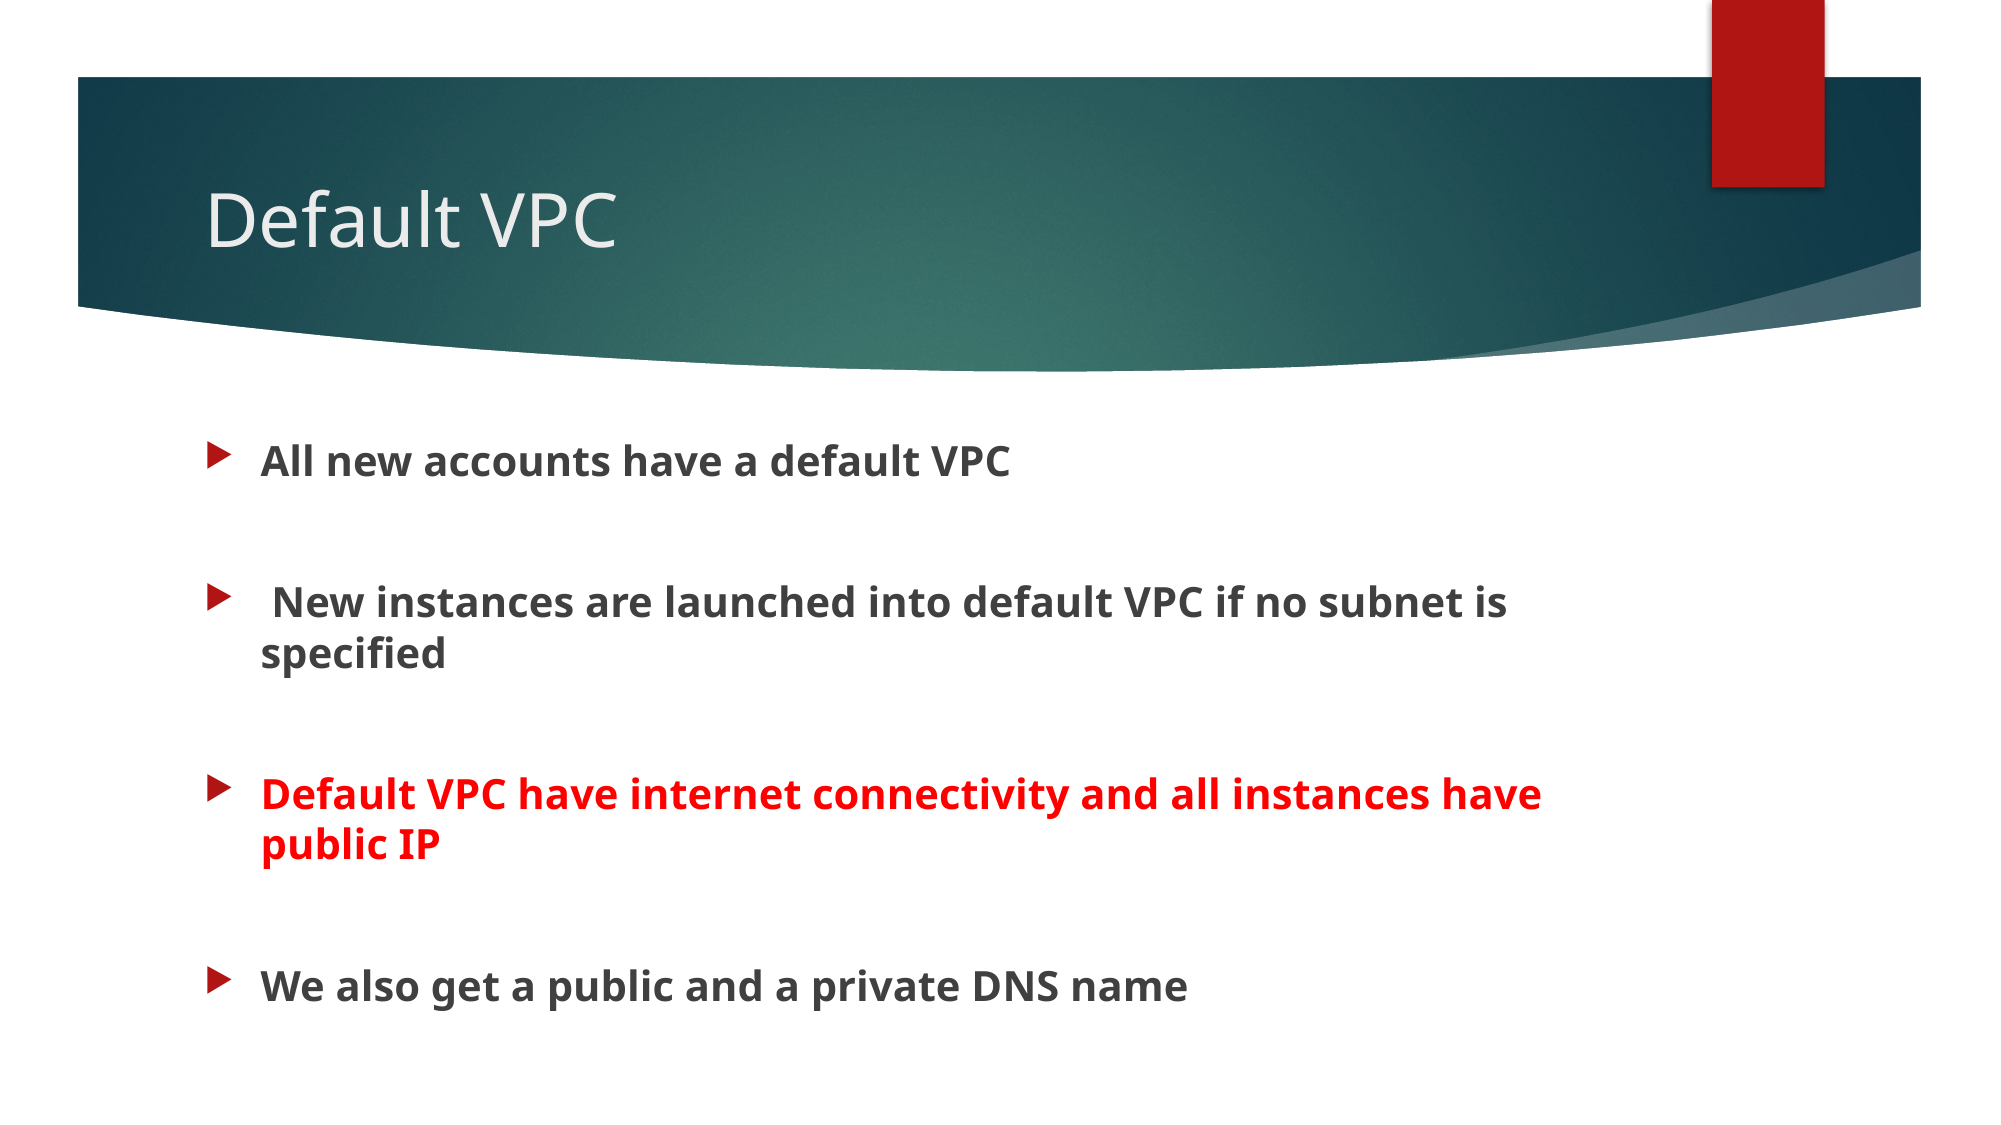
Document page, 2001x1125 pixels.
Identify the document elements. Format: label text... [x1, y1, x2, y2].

list All new accounts have a default VPC New instances are launched into default VPC if no subnet is specified Default VPC have internet connectivity and all instances have public IP We also get a public and a private DNS name [189, 427, 1638, 988]
title Default VPC [189, 159, 1638, 276]
